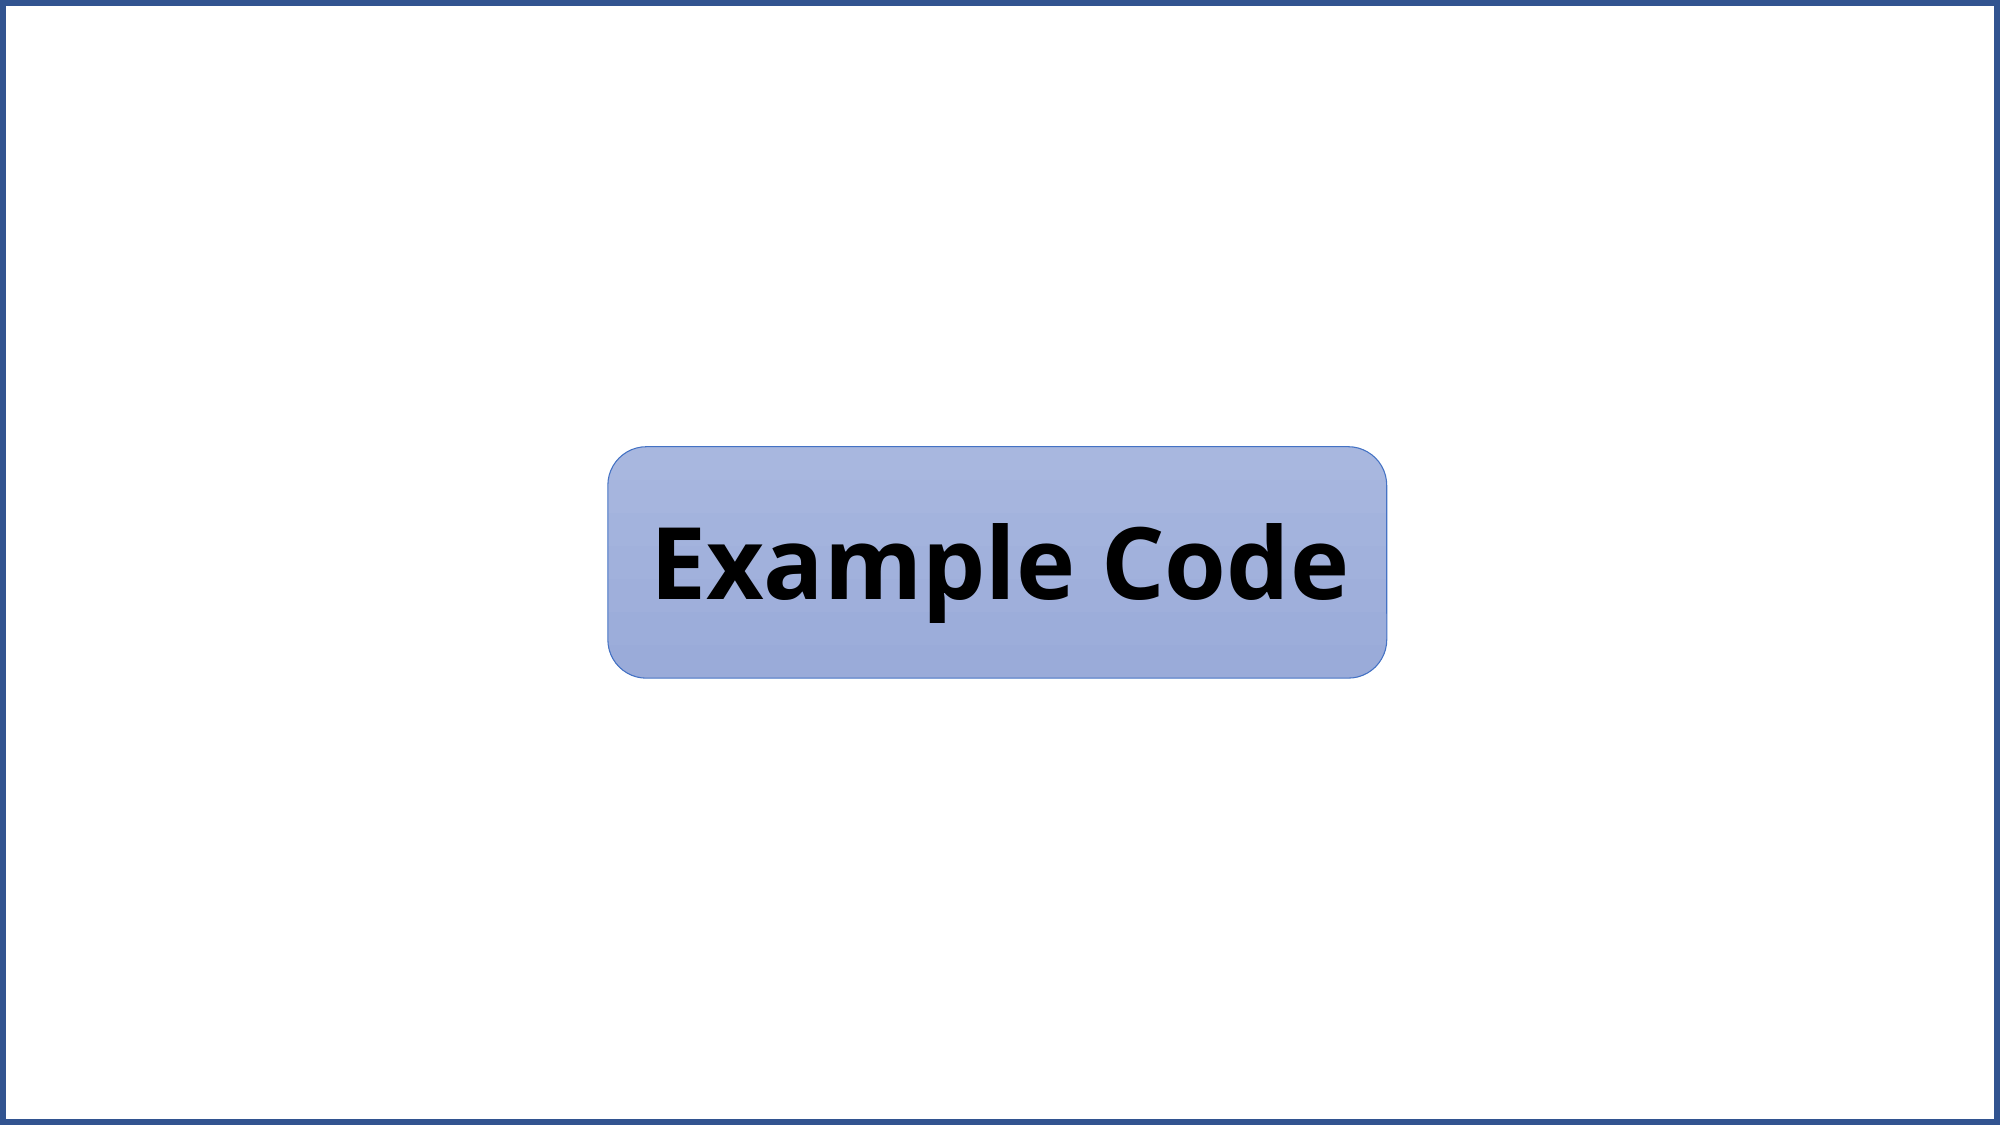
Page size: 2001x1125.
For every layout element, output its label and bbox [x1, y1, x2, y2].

text_box [0, 0, 2000, 1125]
